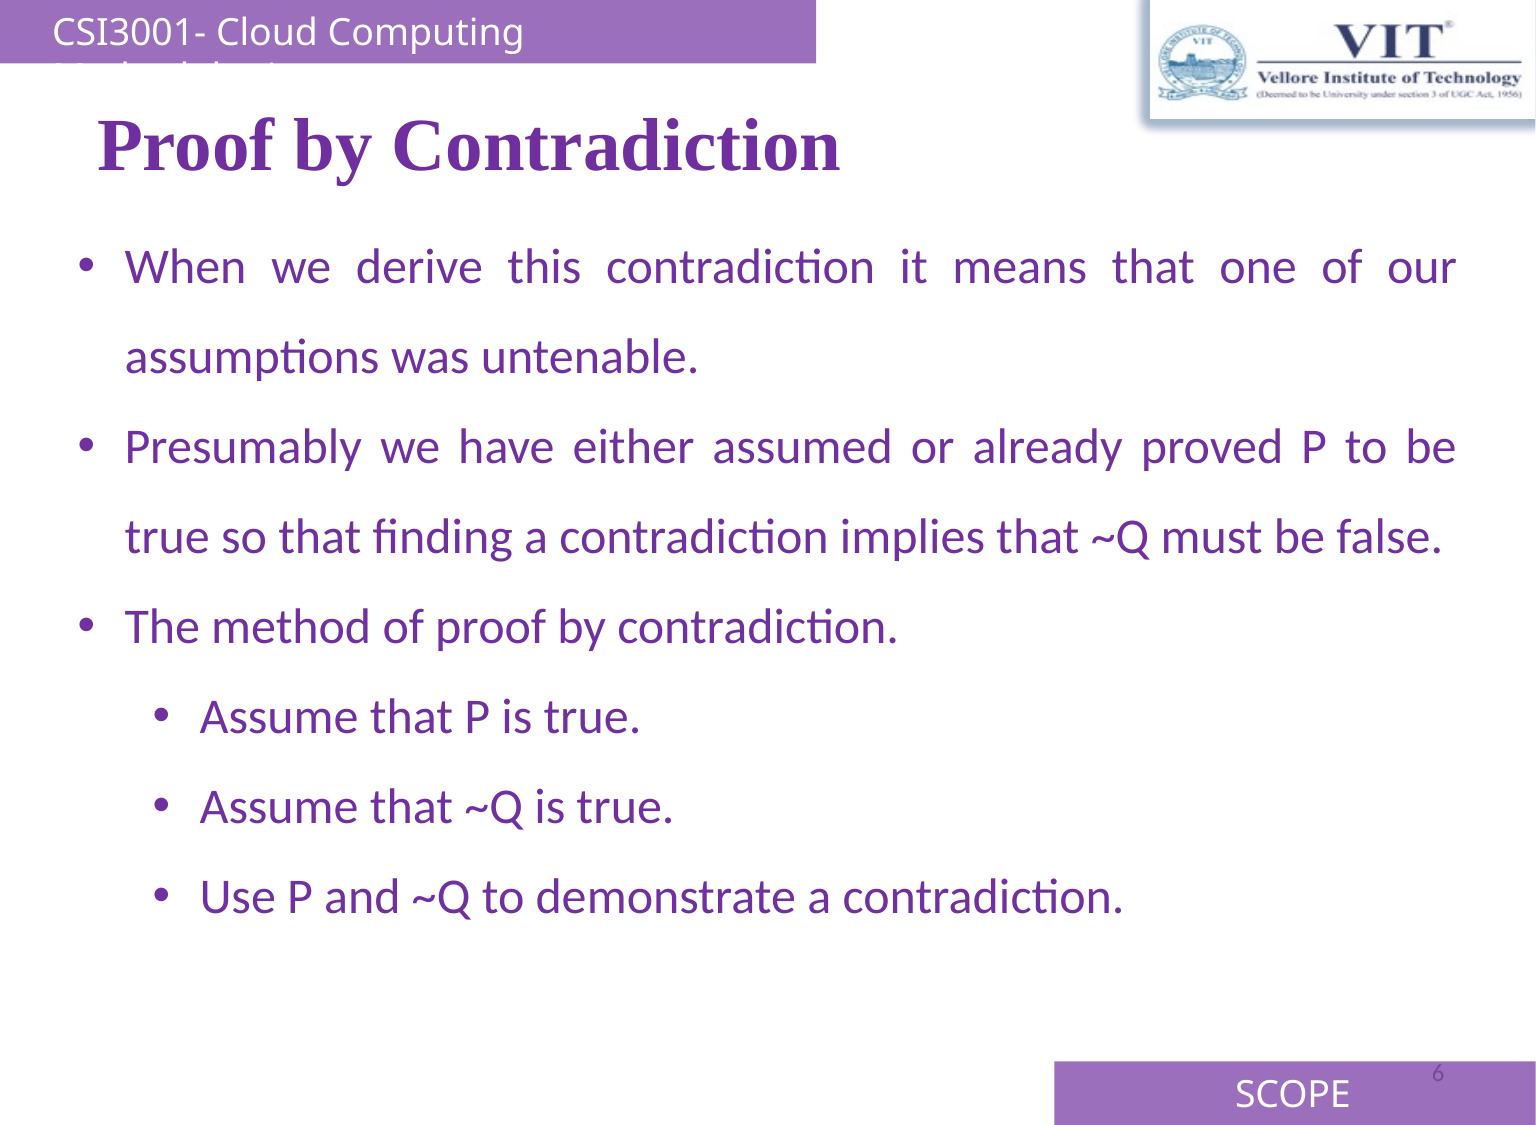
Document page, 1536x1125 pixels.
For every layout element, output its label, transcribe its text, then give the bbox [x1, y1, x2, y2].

text_box CSI3001- Cloud Computing Methodologies [49, 6, 767, 99]
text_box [1130, 0, 1536, 139]
footer SCOPE [1232, 1071, 1369, 1125]
text_box [0, 0, 817, 64]
title Proof by Contradiction [50, 93, 1536, 284]
text_box When we derive this contradiction it means that one of our assumptions was untenable. Presumably we have either assumed or already proved P to be true so that finding a contradiction implies that ~Q must be false. The method of proof by contradiction. Assume that P is true. Assume that ~Q is true. Use P and ~Q to demonstrate a contradiction. [62, 196, 1473, 1022]
text_box [1054, 1061, 1536, 1125]
